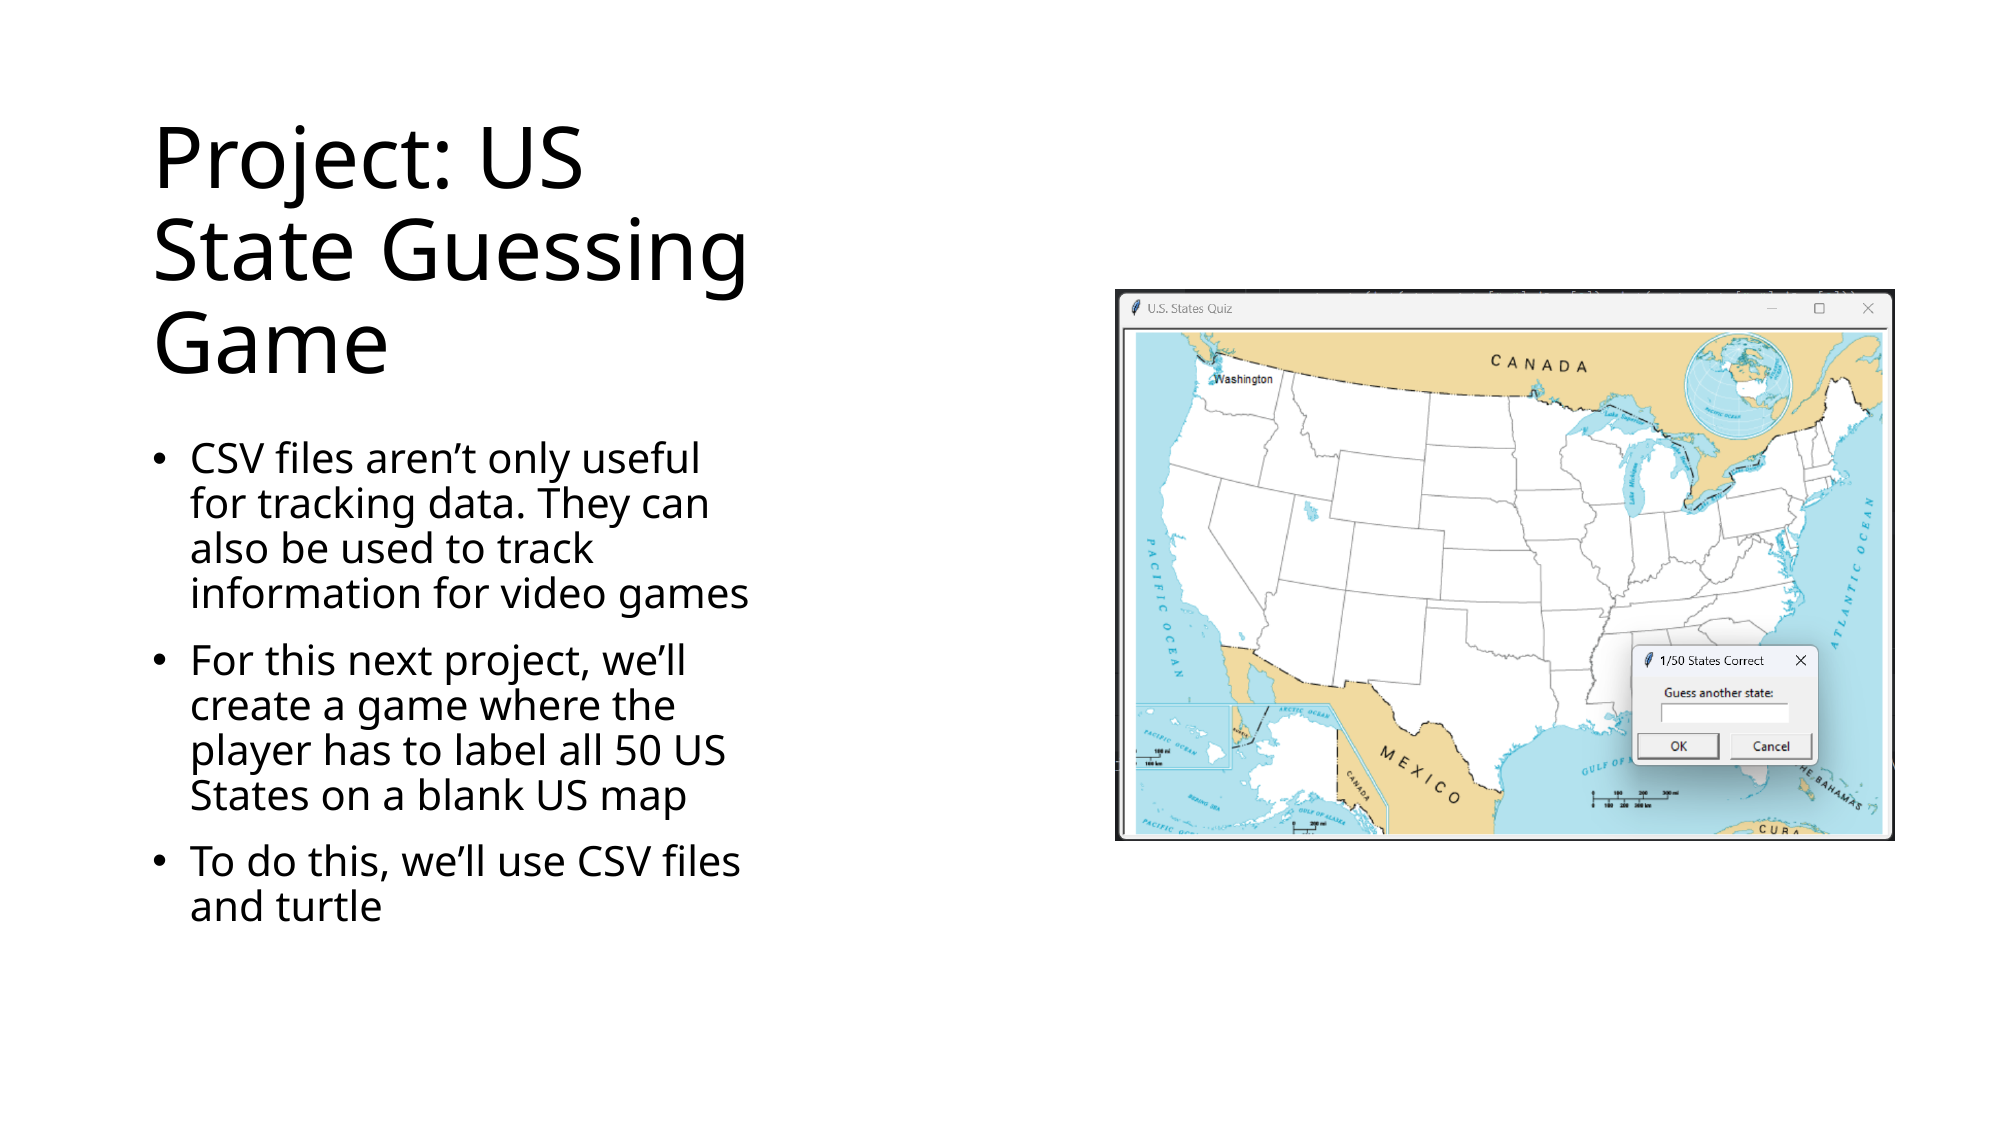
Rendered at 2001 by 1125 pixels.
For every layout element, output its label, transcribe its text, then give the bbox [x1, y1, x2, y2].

list CSV files aren’t only useful for tracking data. They can also be used to track information for video games For this next project, we’ll create a game where the player has to label all 50 US States on a blank US map To do this, we’ll use CSV files and turtle [137, 430, 776, 1014]
title Project: US State Guessing Game [137, 105, 776, 401]
picture [1115, 288, 1895, 841]
